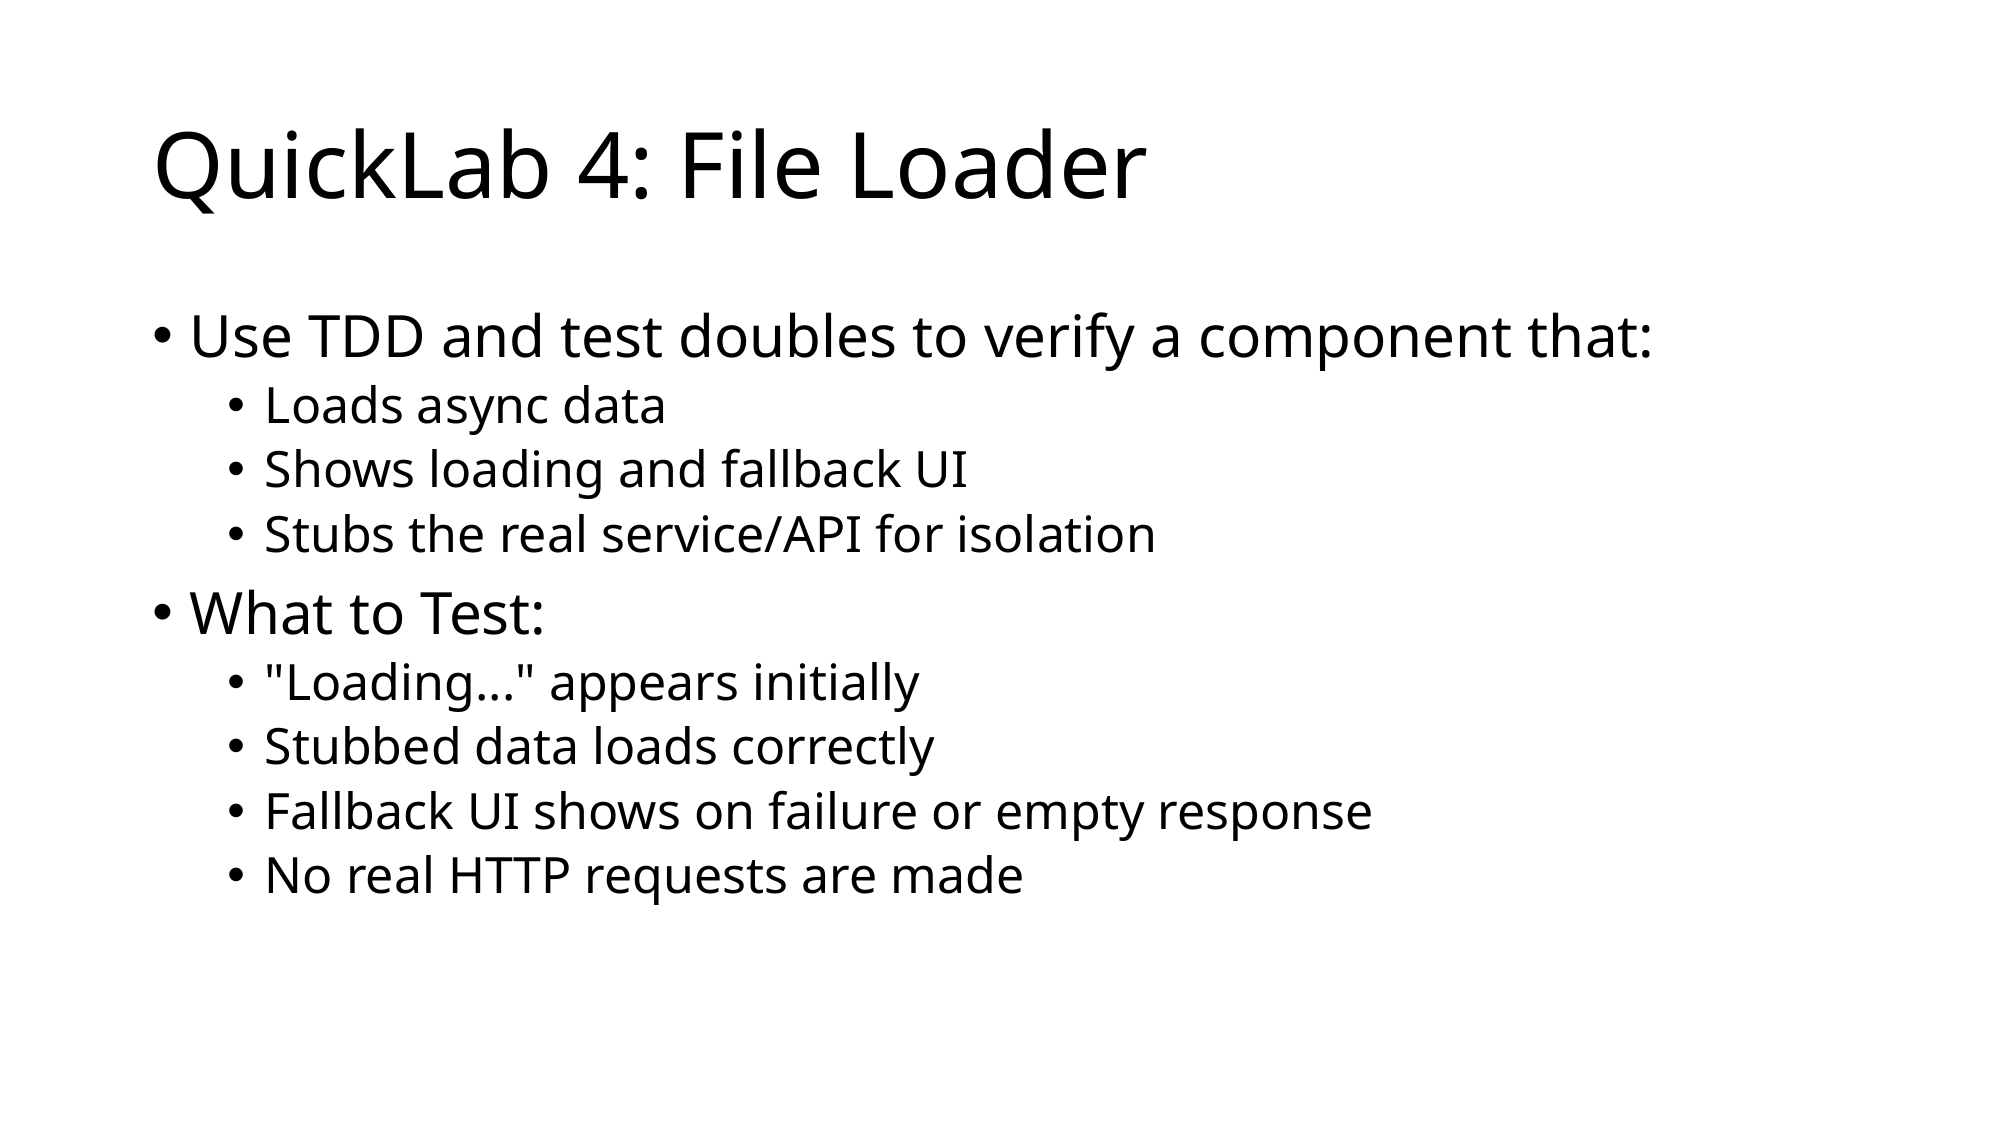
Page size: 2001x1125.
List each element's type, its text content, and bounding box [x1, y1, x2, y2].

list Use TDD and test doubles to verify a component that: Loads async data Shows loading and fallback UI Stubs the real service/API for isolation What to Test: "Loading..." appears initially Stubbed data loads correctly Fallback UI shows on failure or empty response No real HTTP requests are made [137, 299, 1863, 1014]
title QuickLab 4: File Loader [137, 59, 1863, 278]
